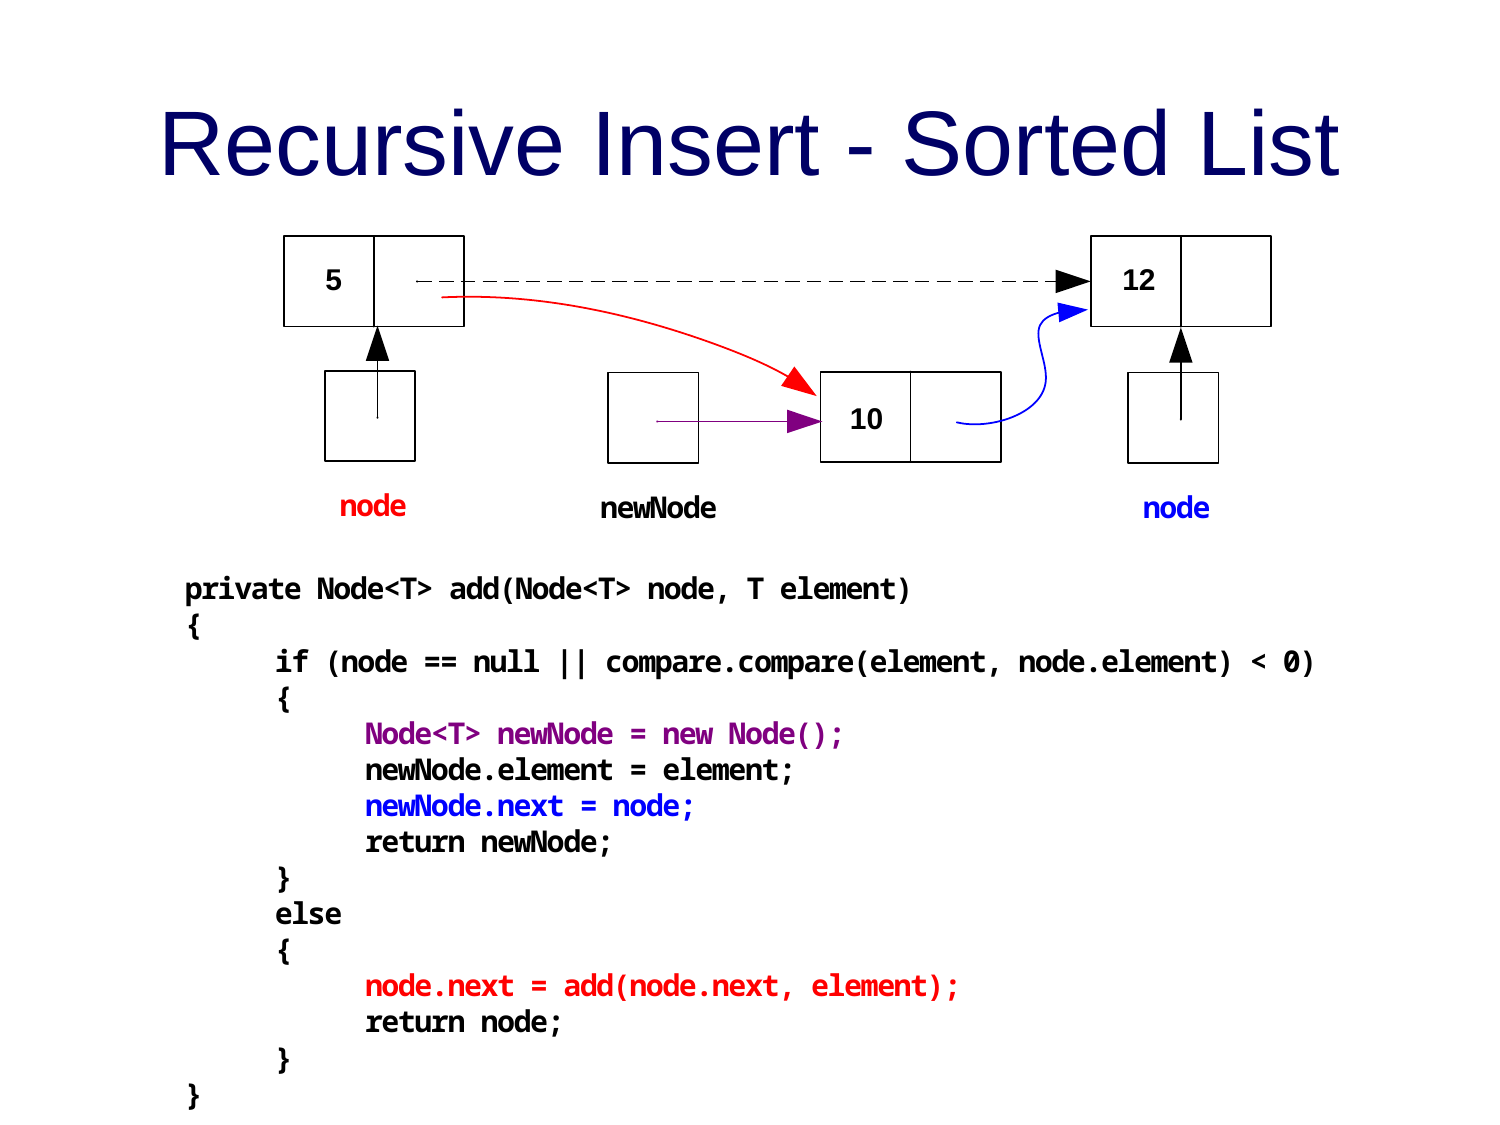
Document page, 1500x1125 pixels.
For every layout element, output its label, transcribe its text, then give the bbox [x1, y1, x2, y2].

picture [181, 232, 1318, 1118]
title Recursive Insert - Sorted List [75, 45, 1425, 233]
